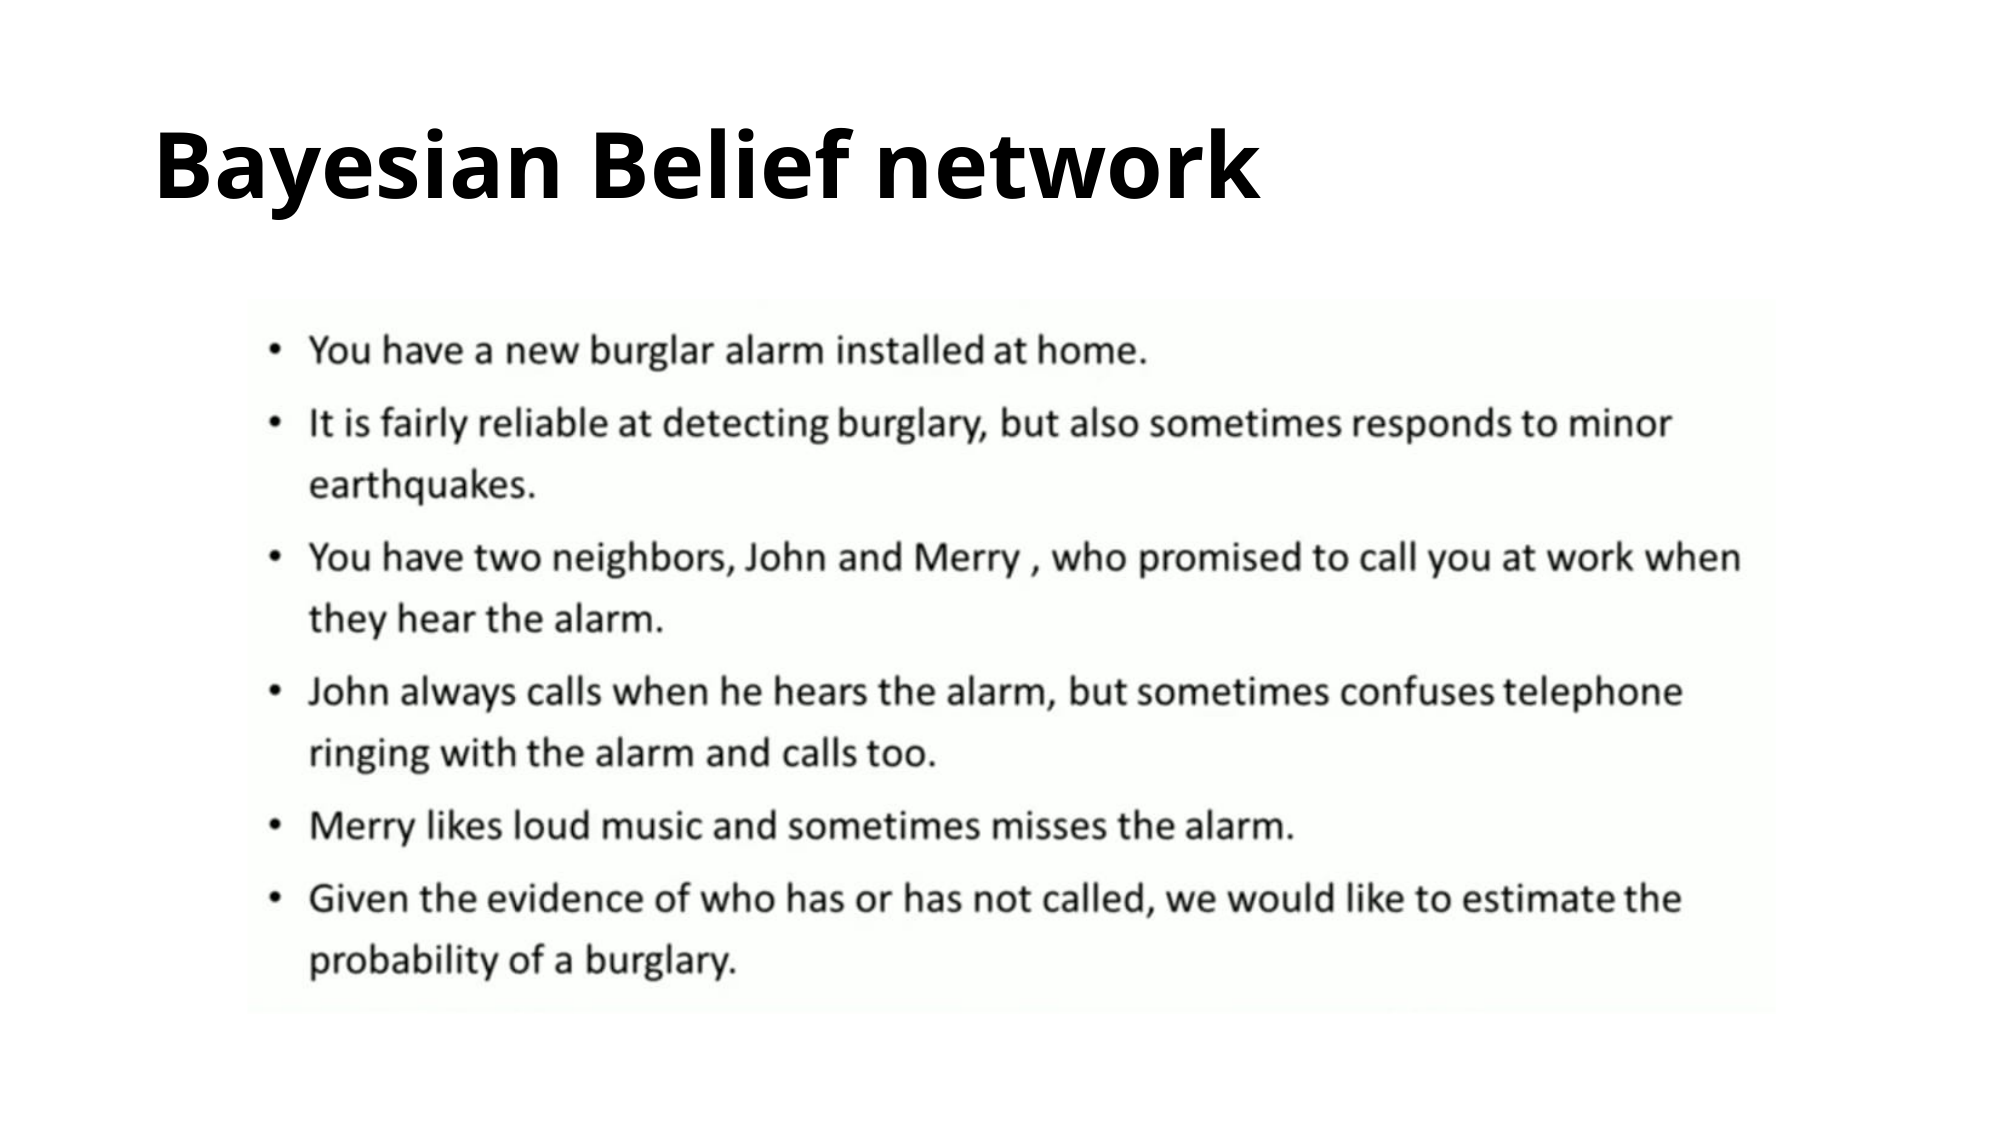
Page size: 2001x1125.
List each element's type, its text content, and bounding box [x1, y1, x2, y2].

title Bayesian Belief network [137, 59, 1863, 278]
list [247, 299, 1776, 1014]
